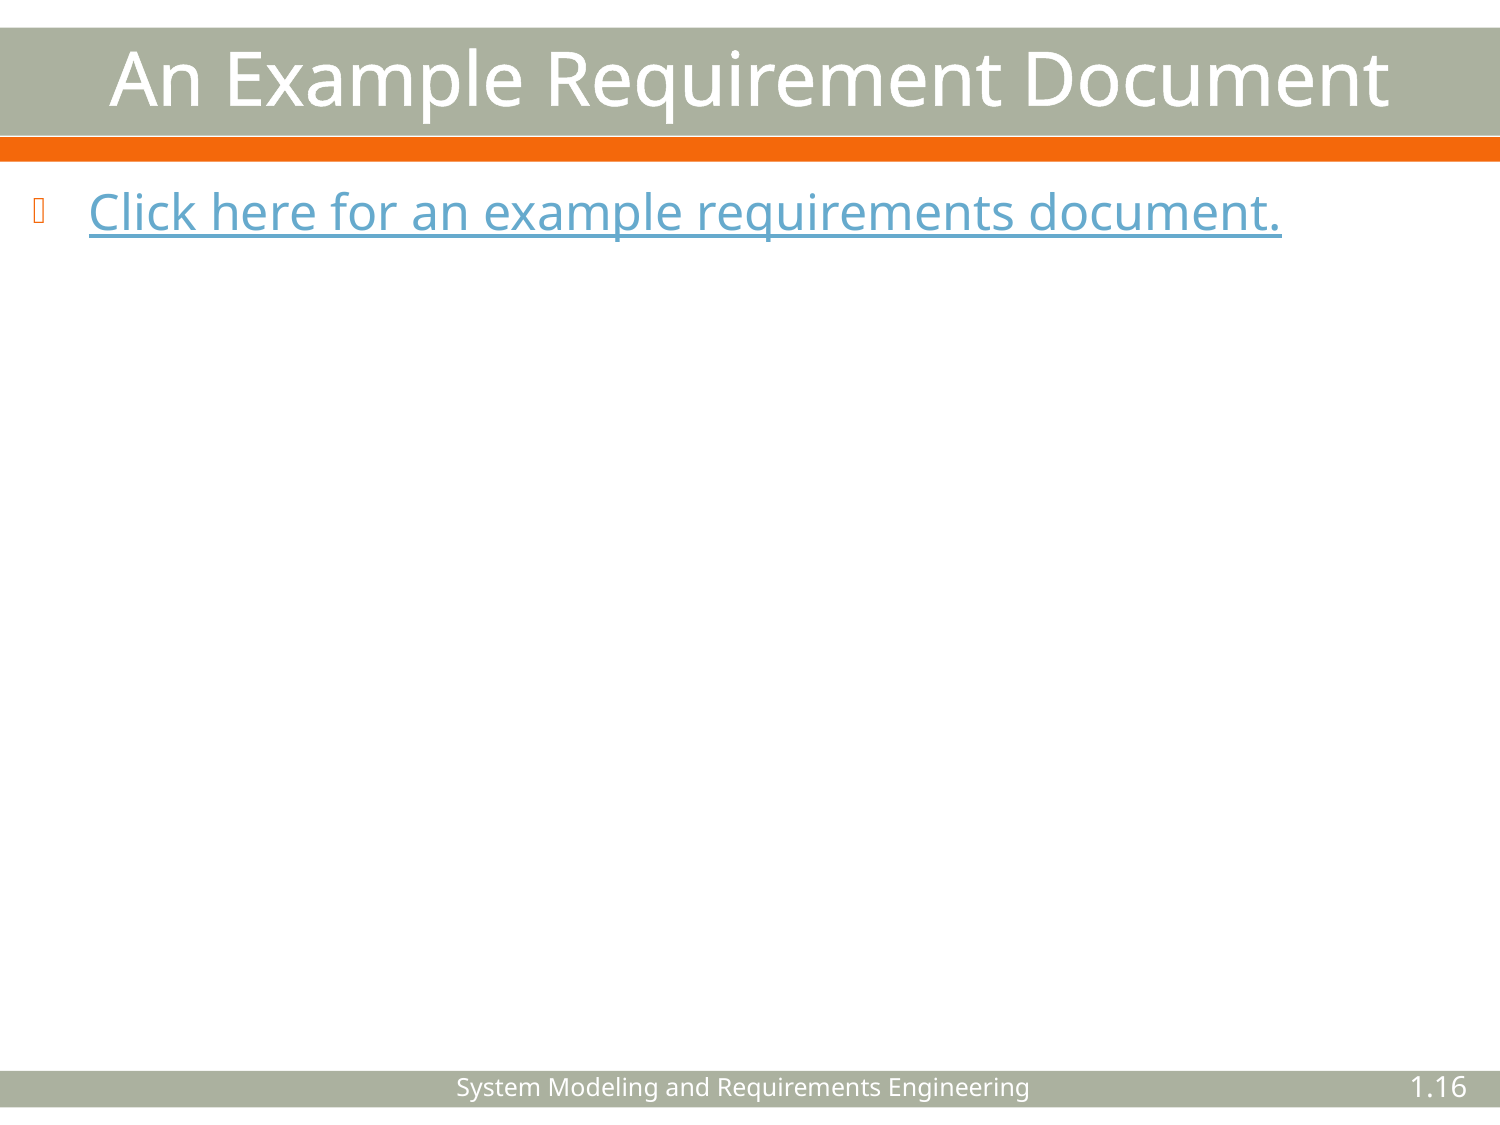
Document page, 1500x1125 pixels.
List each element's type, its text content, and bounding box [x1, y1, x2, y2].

footer System Modeling and Requirements Engineering [348, 1058, 1140, 1119]
list Click here for an example requirements document. [17, 172, 1483, 1059]
title An Example Requirement Document [0, 29, 1500, 123]
slide_number 1.16 [1222, 1058, 1483, 1119]
